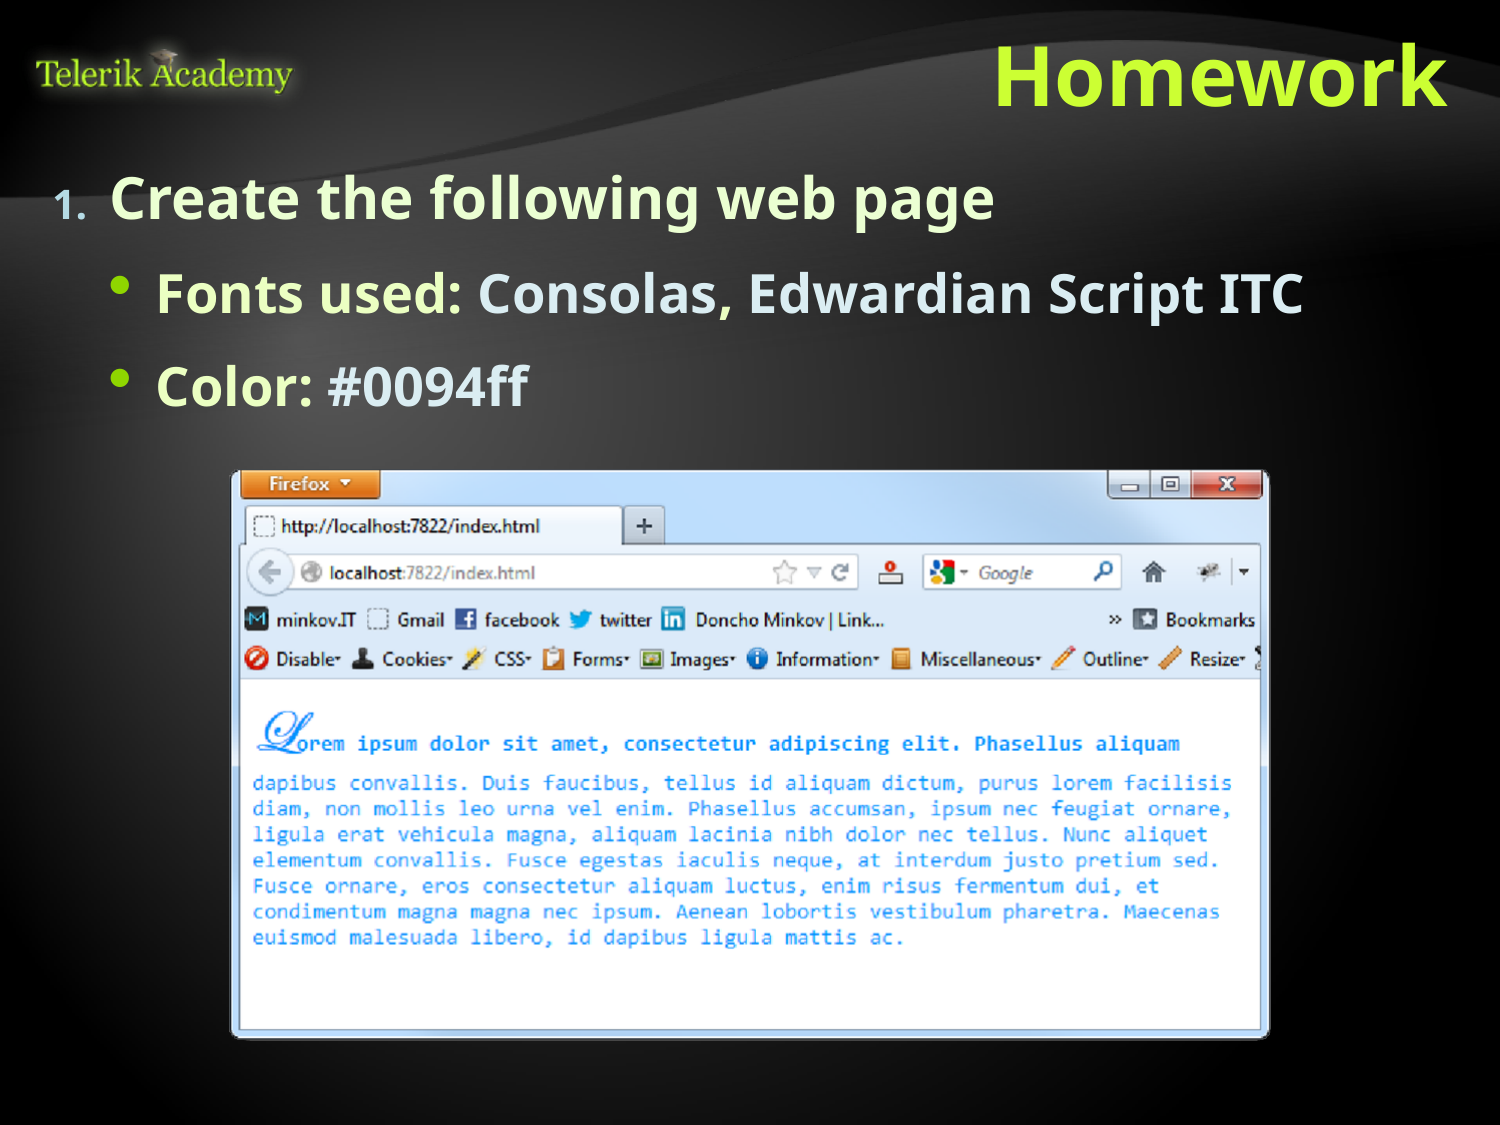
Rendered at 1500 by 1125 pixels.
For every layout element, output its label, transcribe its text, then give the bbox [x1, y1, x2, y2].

picture [0, 0, 1500, 1125]
list Create the following web page Fonts used: Consolas, Edwardian Script ITC Color: #0094ff [37, 149, 1463, 1100]
title Homework [300, 12, 1463, 149]
